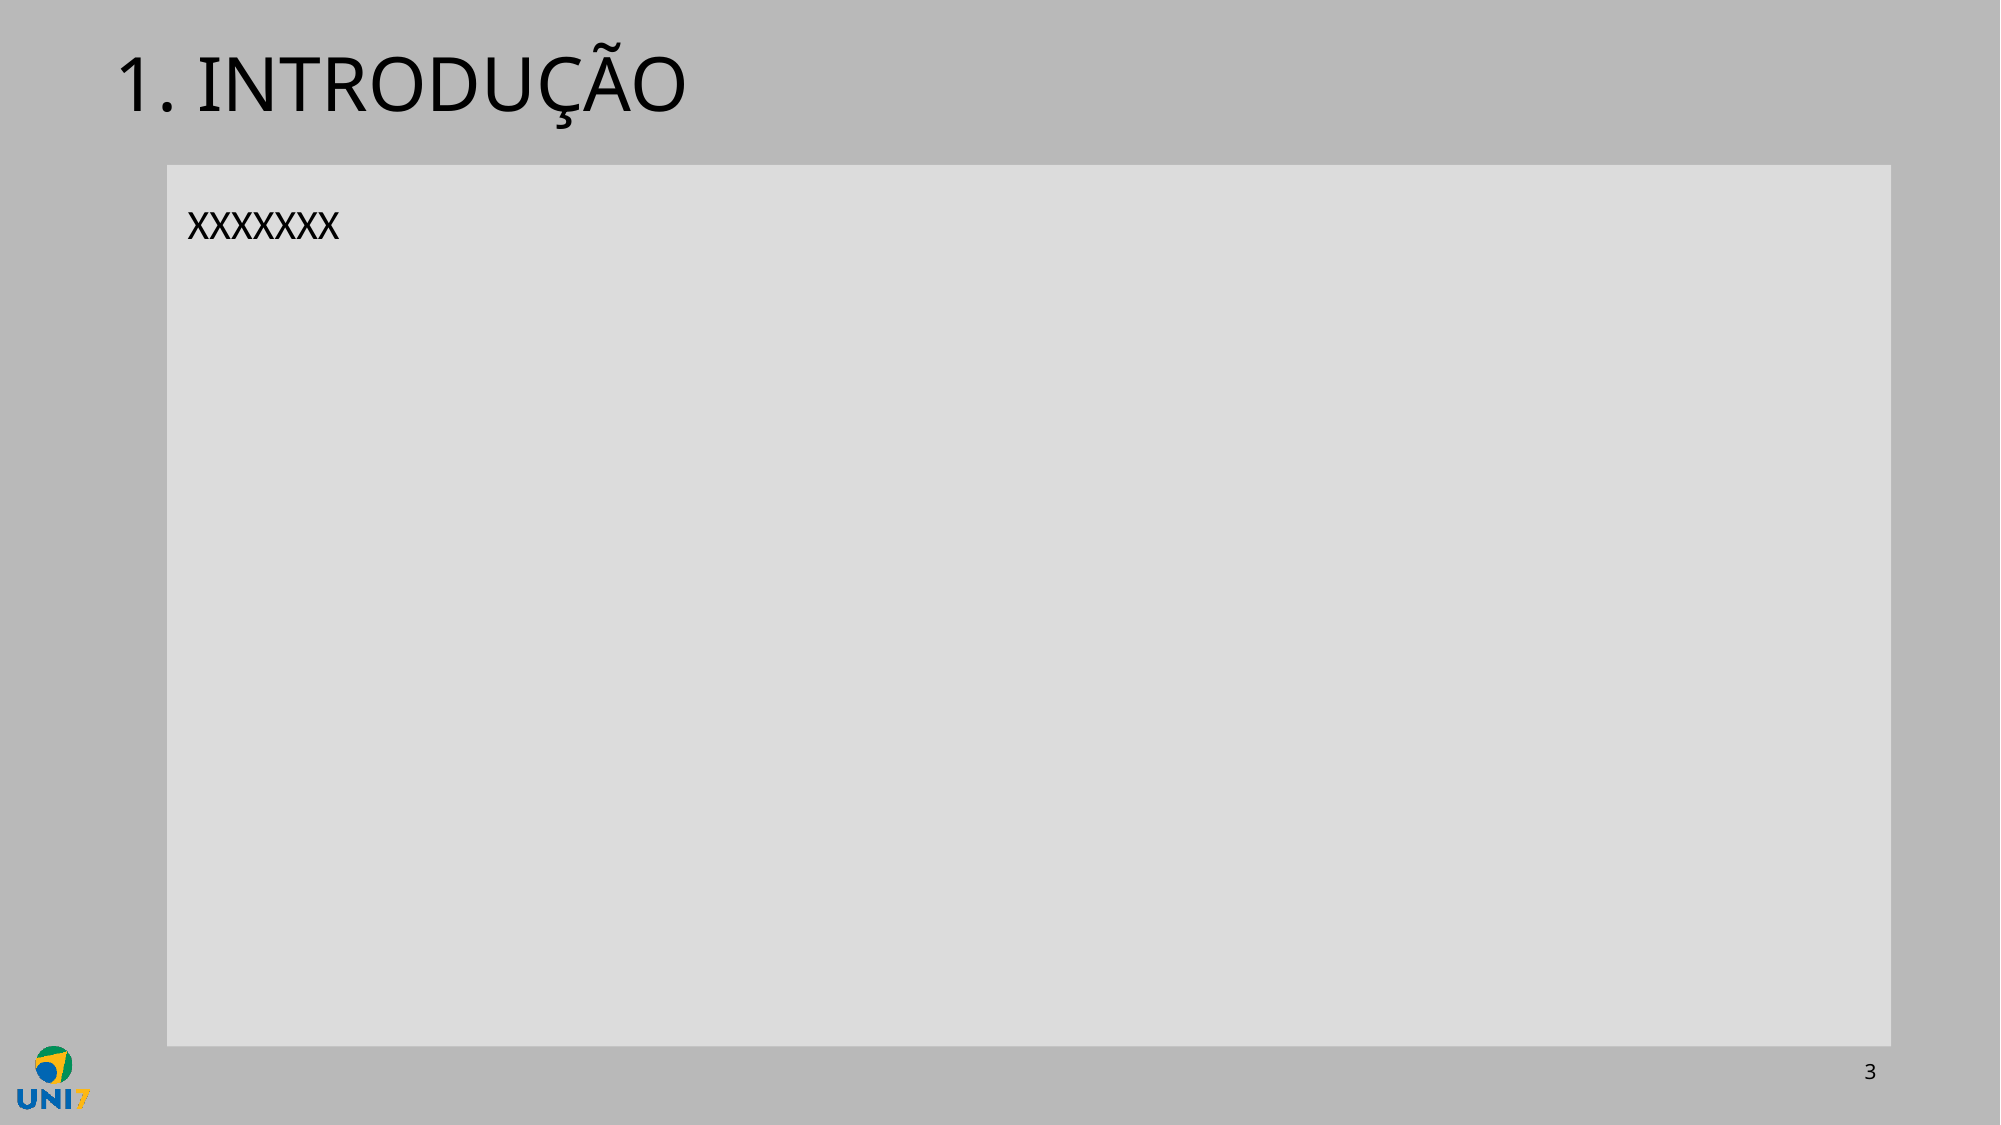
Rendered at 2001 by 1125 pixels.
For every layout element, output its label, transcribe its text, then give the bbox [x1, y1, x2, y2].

slide_number 3 [1433, 1047, 1892, 1104]
text_box XXXXXXX [167, 164, 1892, 1047]
picture [6, 1035, 101, 1119]
title 1. INTRODUÇÃO [99, 33, 1892, 142]
